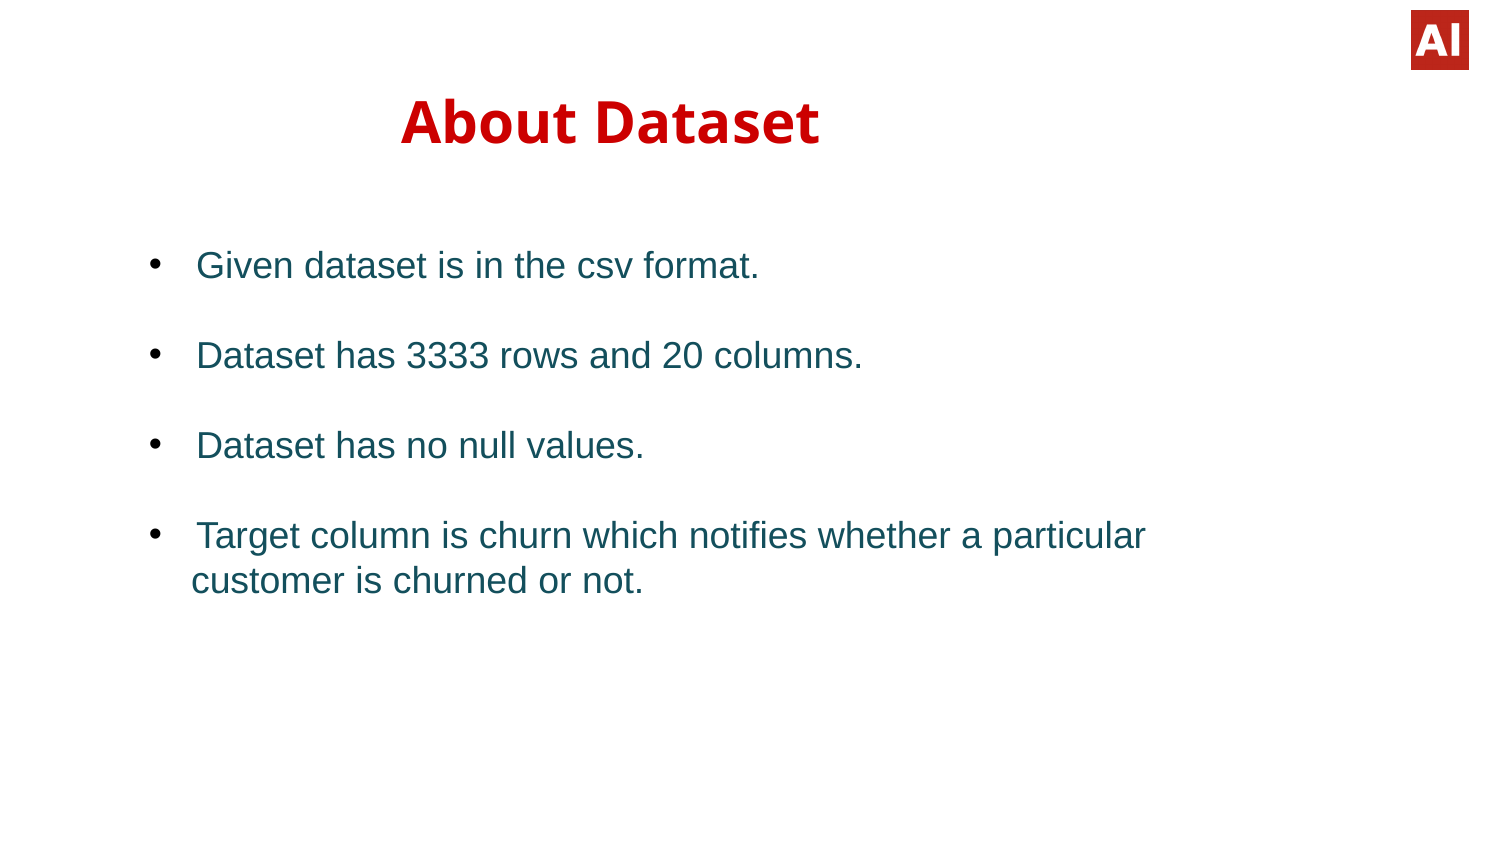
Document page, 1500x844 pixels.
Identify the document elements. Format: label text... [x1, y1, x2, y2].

picture [1411, 10, 1469, 70]
title About Dataset [51, 72, 1449, 167]
text_box Given dataset is in the csv format. Dataset has 3333 rows and 20 columns. Dataset has no null values. Target column is churn which notifies whether a particular customer is churned or not. [134, 233, 1329, 609]
